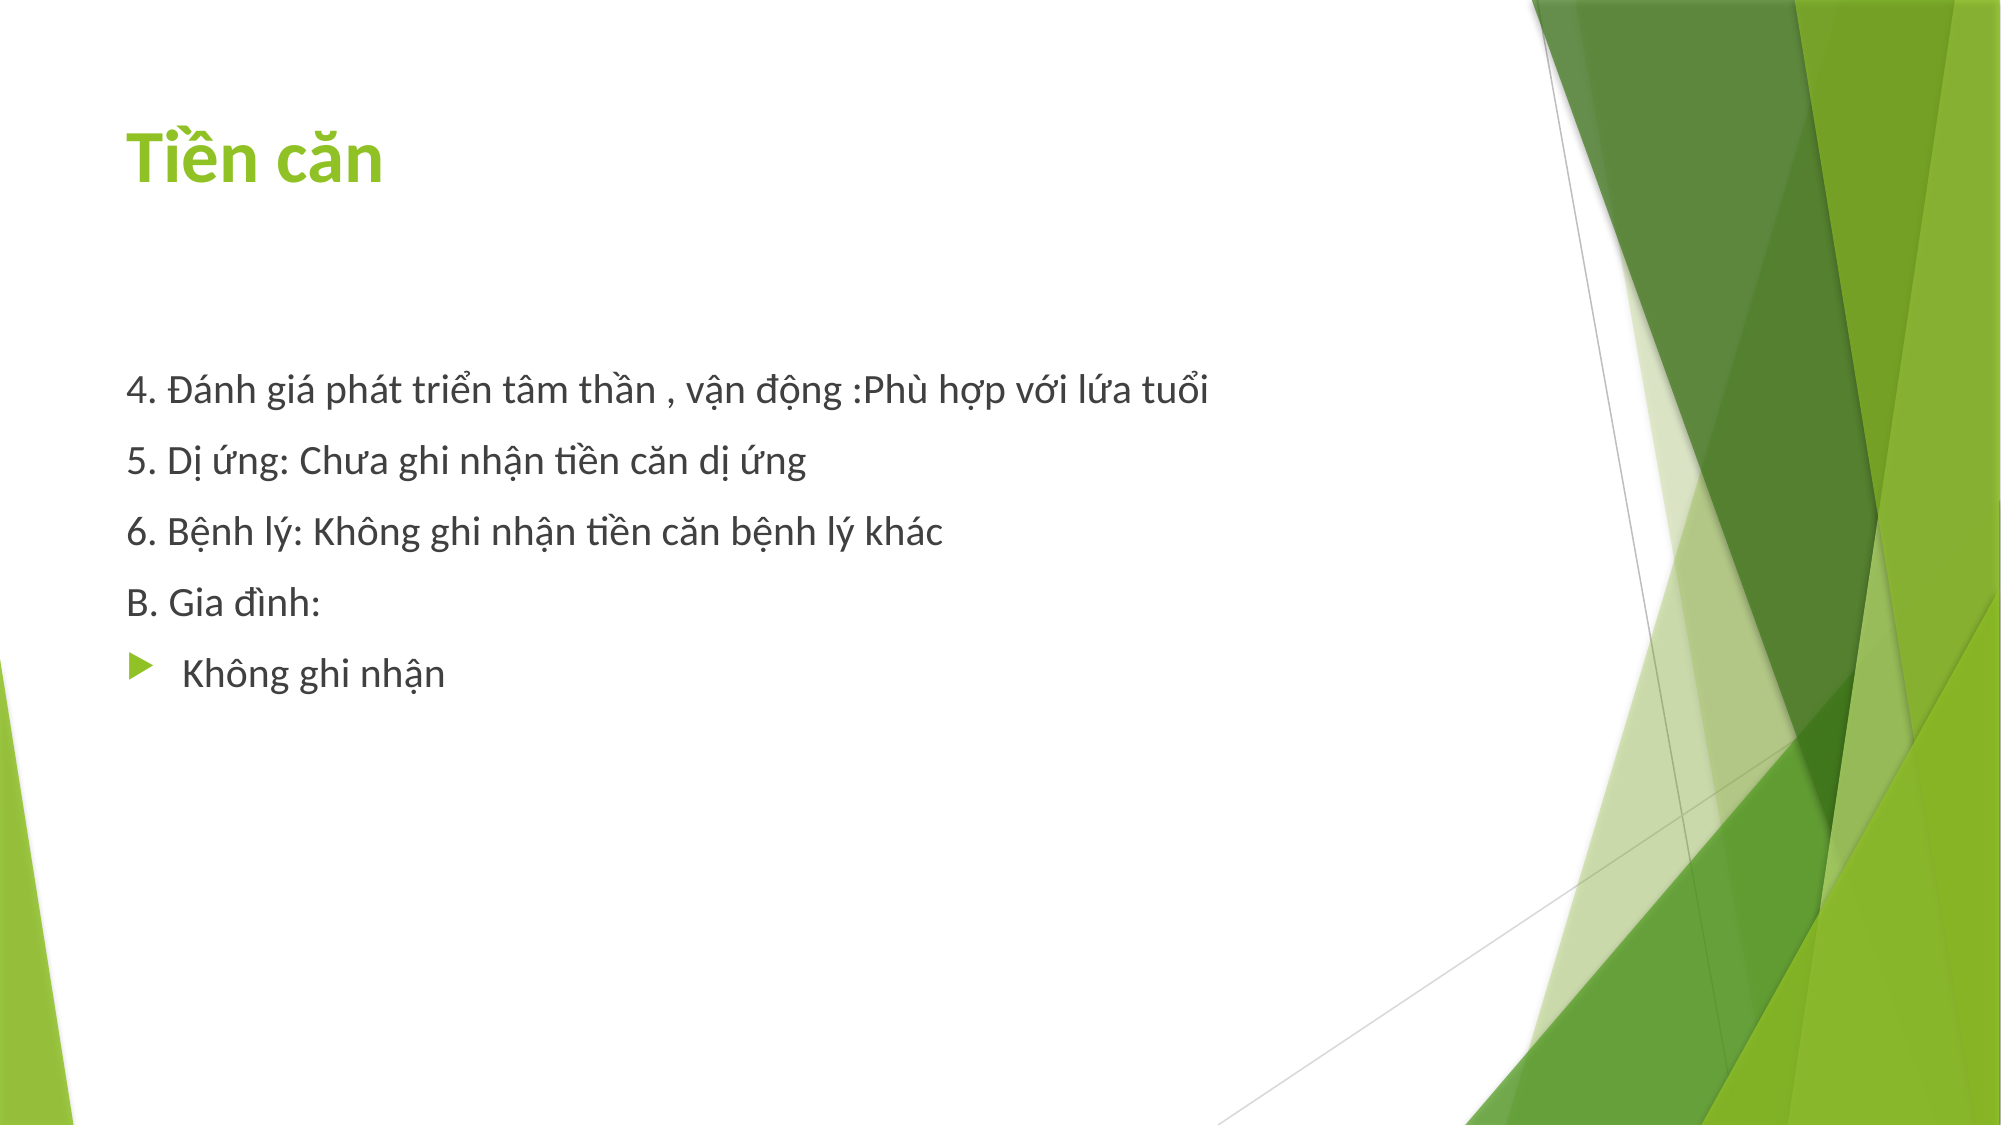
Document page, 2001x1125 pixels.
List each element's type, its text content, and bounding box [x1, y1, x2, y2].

title Tiền căn [111, 99, 1522, 317]
list 4. Đánh giá phát triển tâm thần , vận động :Phù hợp với lứa tuổi 5. Dị ứng: Chưa ghi nhận tiền căn dị ứng 6. Bệnh lý: Không ghi nhận tiền căn bệnh lý khác B. Gia đình: Không ghi nhận [111, 354, 1522, 1048]
